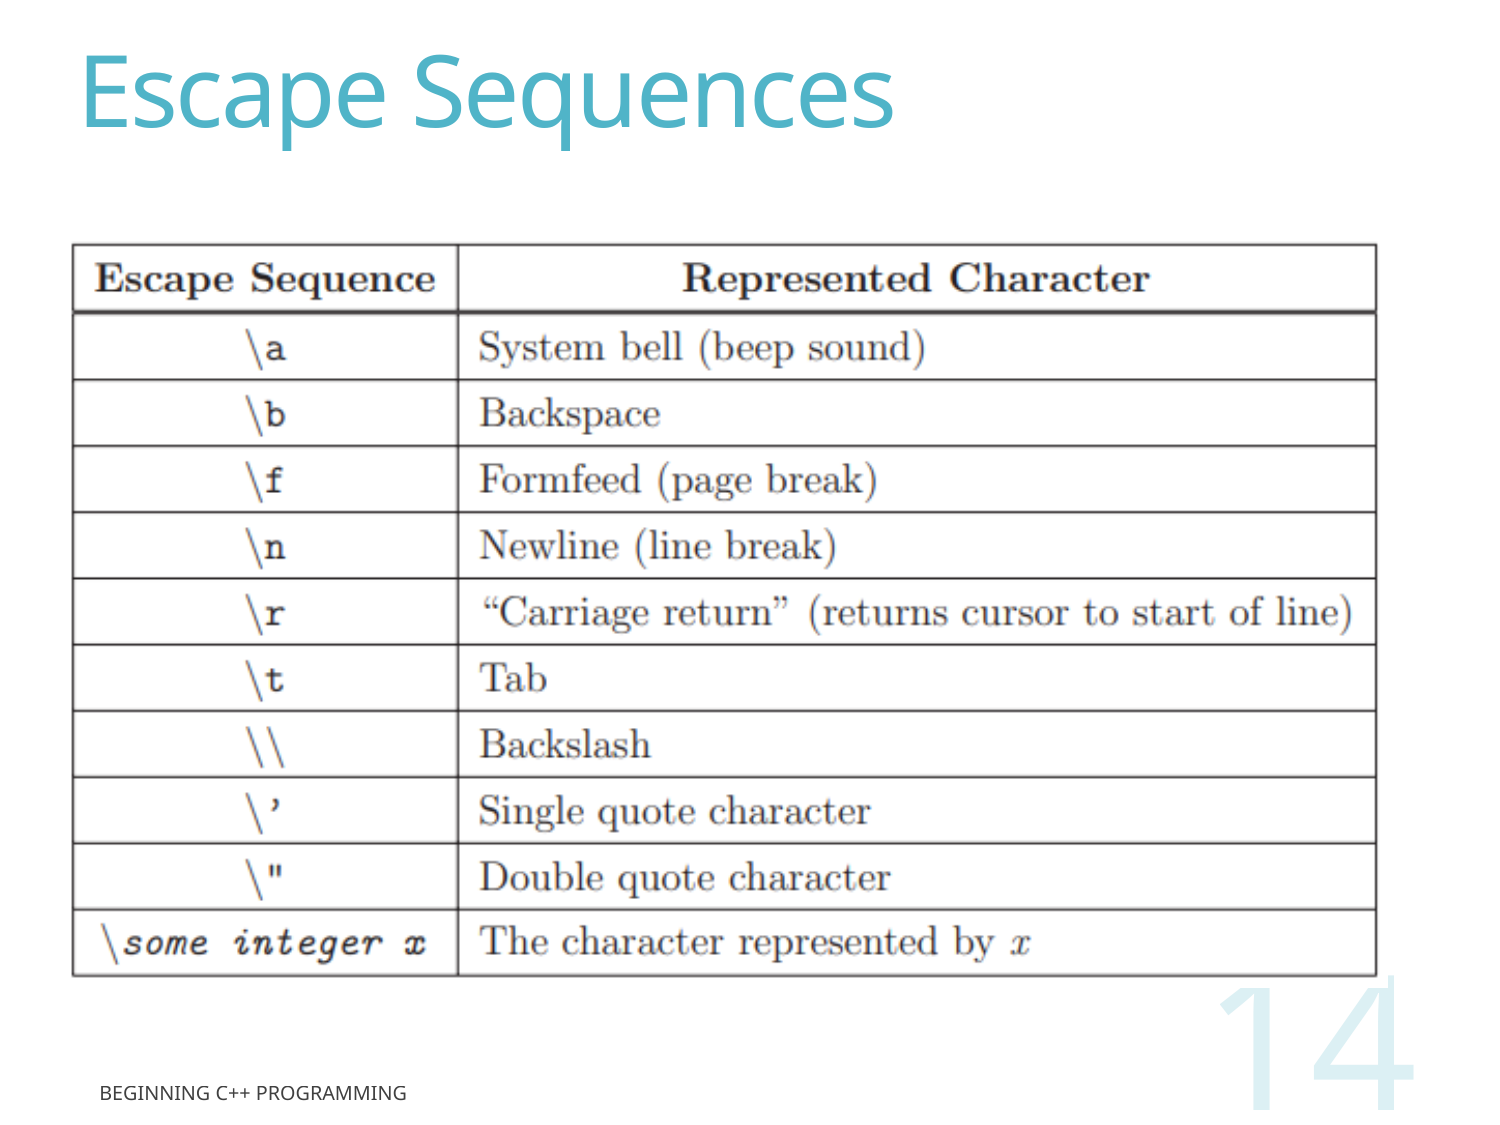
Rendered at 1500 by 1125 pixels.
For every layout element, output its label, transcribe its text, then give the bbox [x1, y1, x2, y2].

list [62, 231, 1389, 989]
footer Beginning C++ Programming [84, 1075, 704, 1113]
slide_number 14 [1073, 956, 1433, 1125]
title Escape Sequences [62, 20, 1388, 170]
